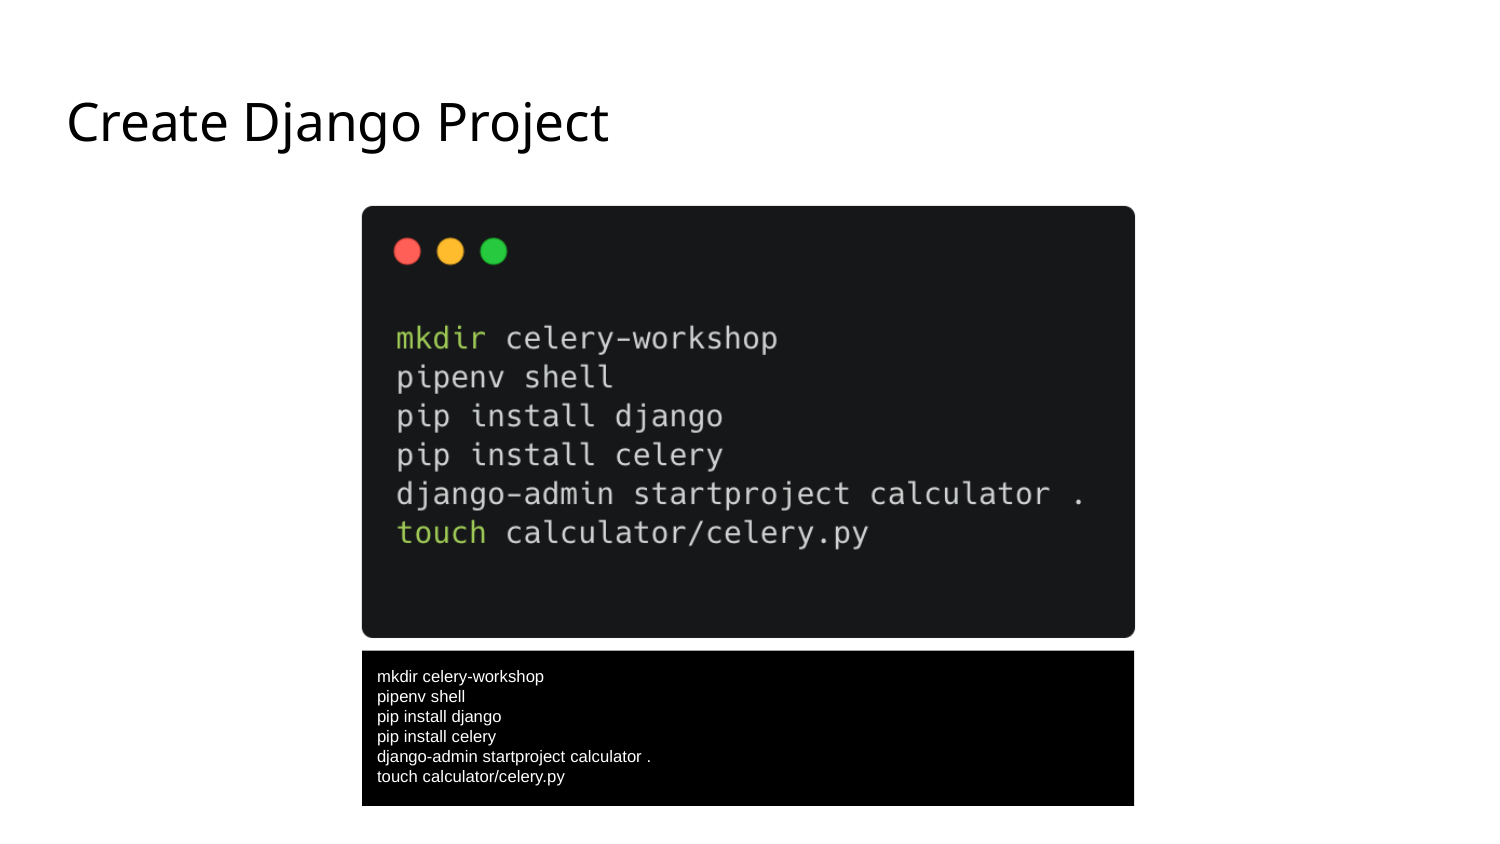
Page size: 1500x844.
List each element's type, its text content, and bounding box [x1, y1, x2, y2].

text_box mkdir celery-workshop pipenv shell pip install django pip install celery django-admin startproject calculator . touch calculator/celery.py [362, 766, 1135, 806]
title Create Django Project [51, 72, 1449, 167]
picture [240, 84, 1256, 759]
